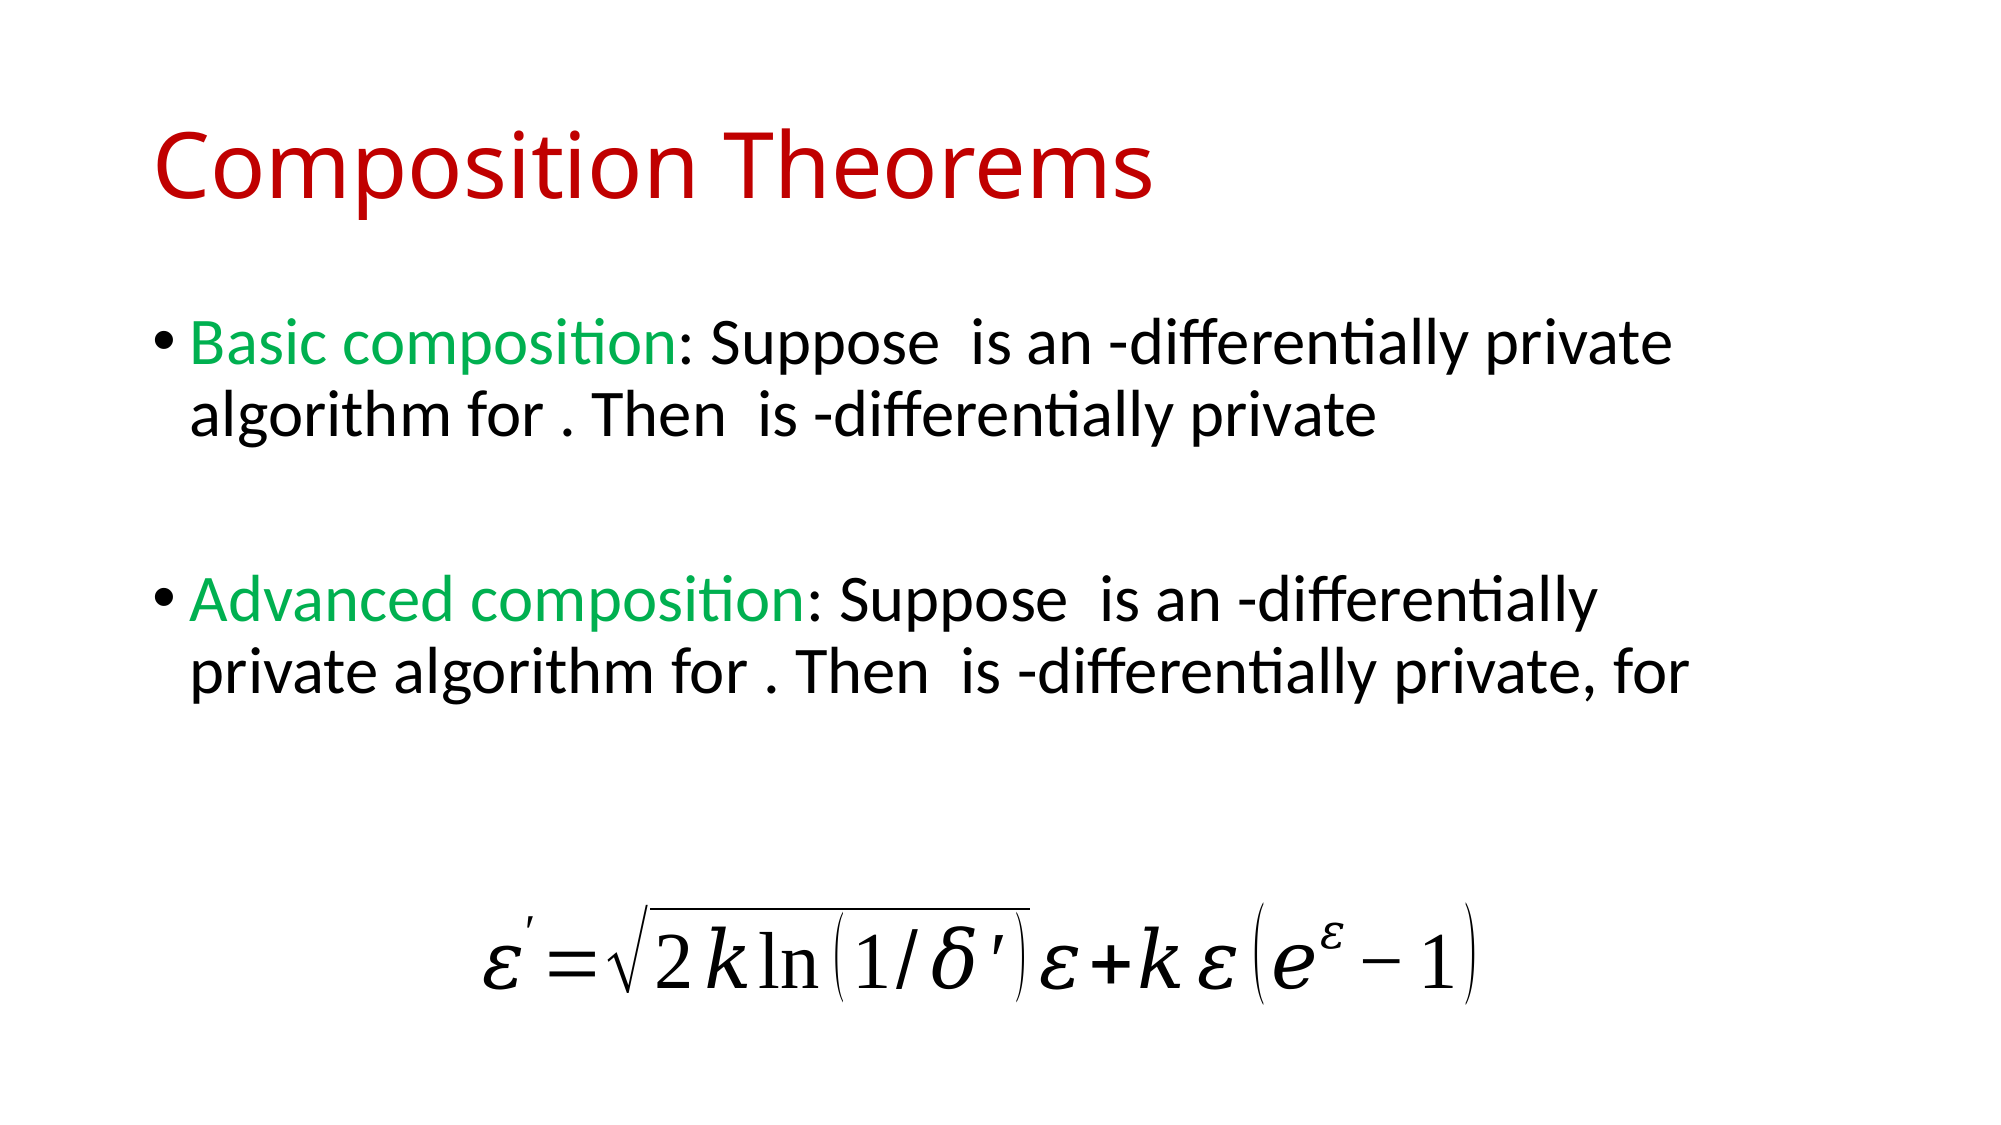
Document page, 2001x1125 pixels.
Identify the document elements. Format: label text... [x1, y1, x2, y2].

title Composition Theorems [137, 59, 1863, 278]
